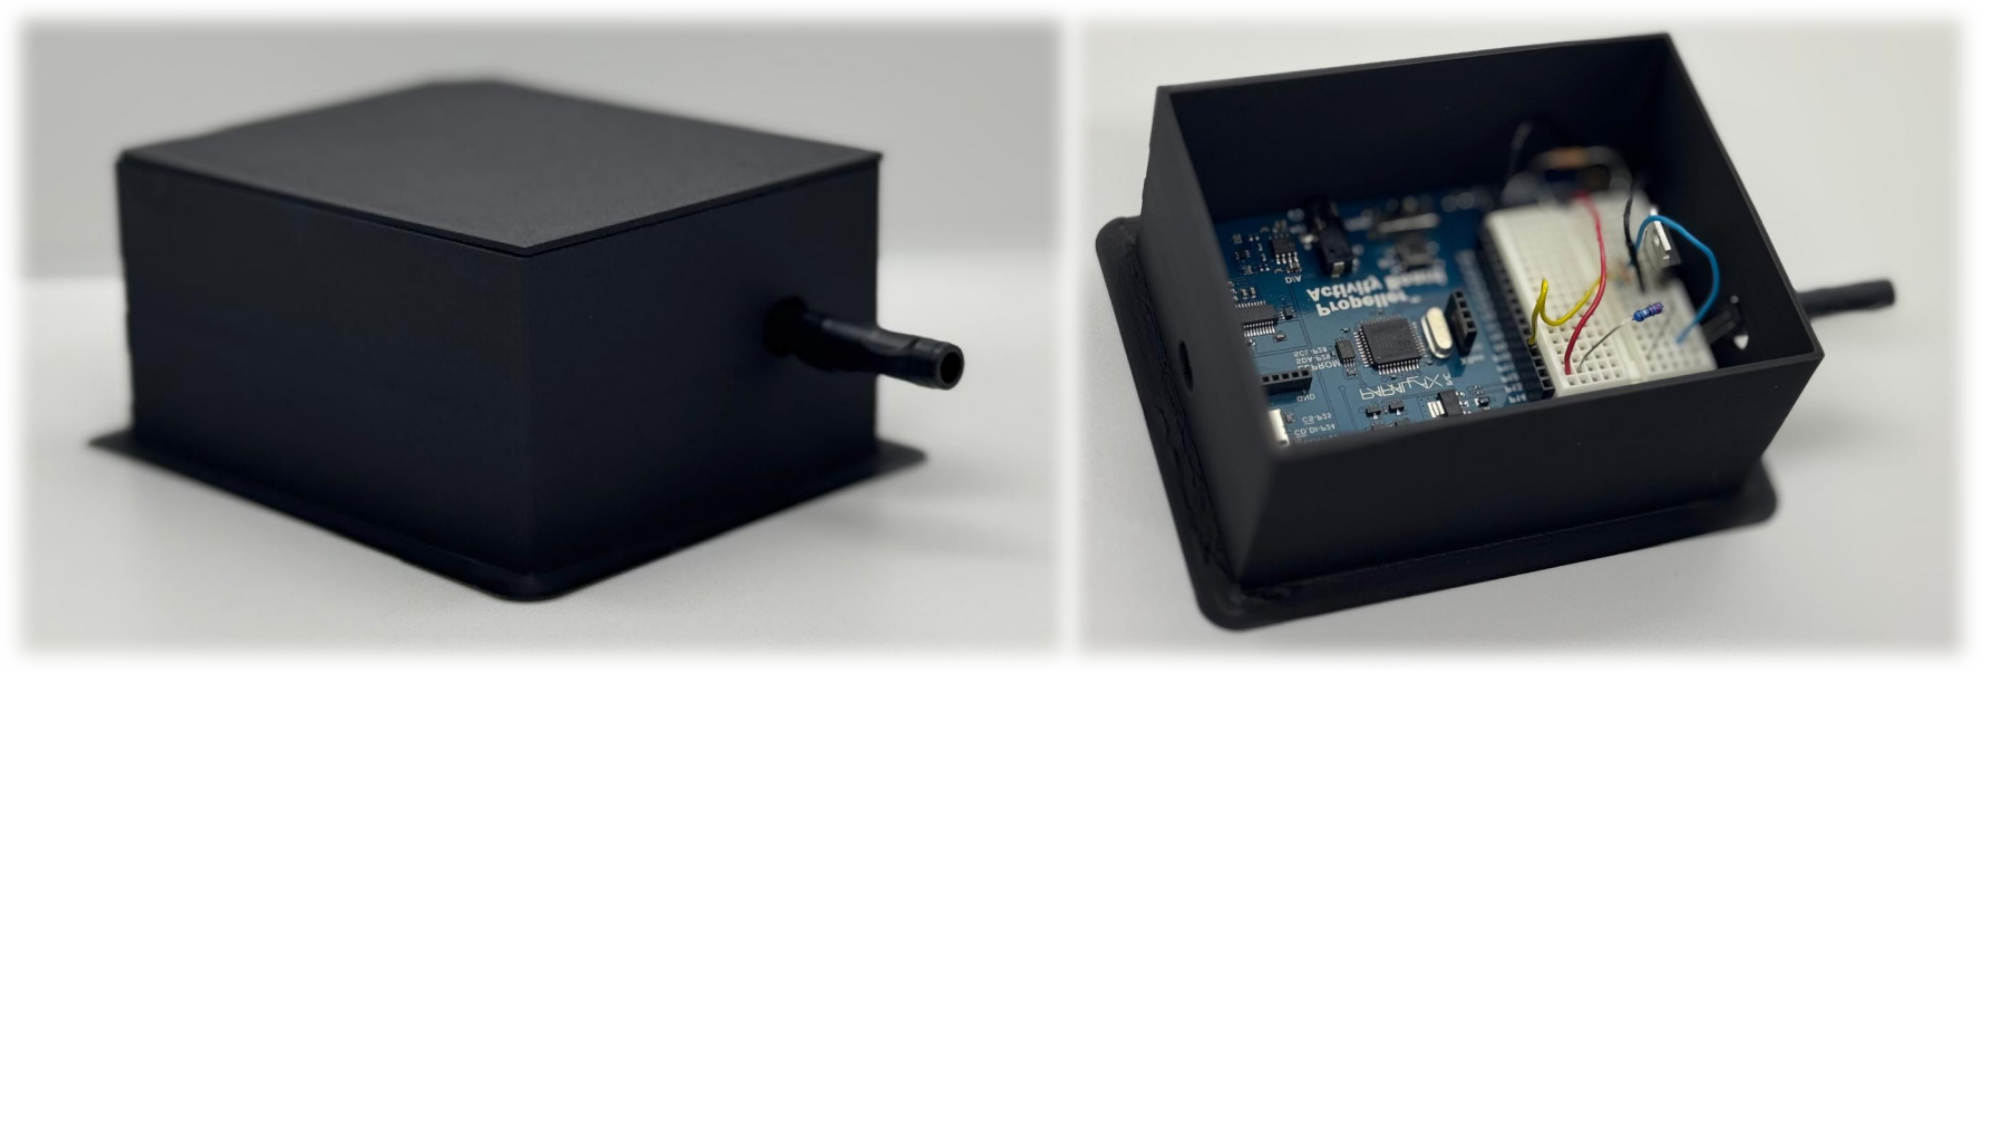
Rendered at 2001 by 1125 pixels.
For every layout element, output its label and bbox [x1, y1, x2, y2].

picture [0, 0, 1981, 673]
